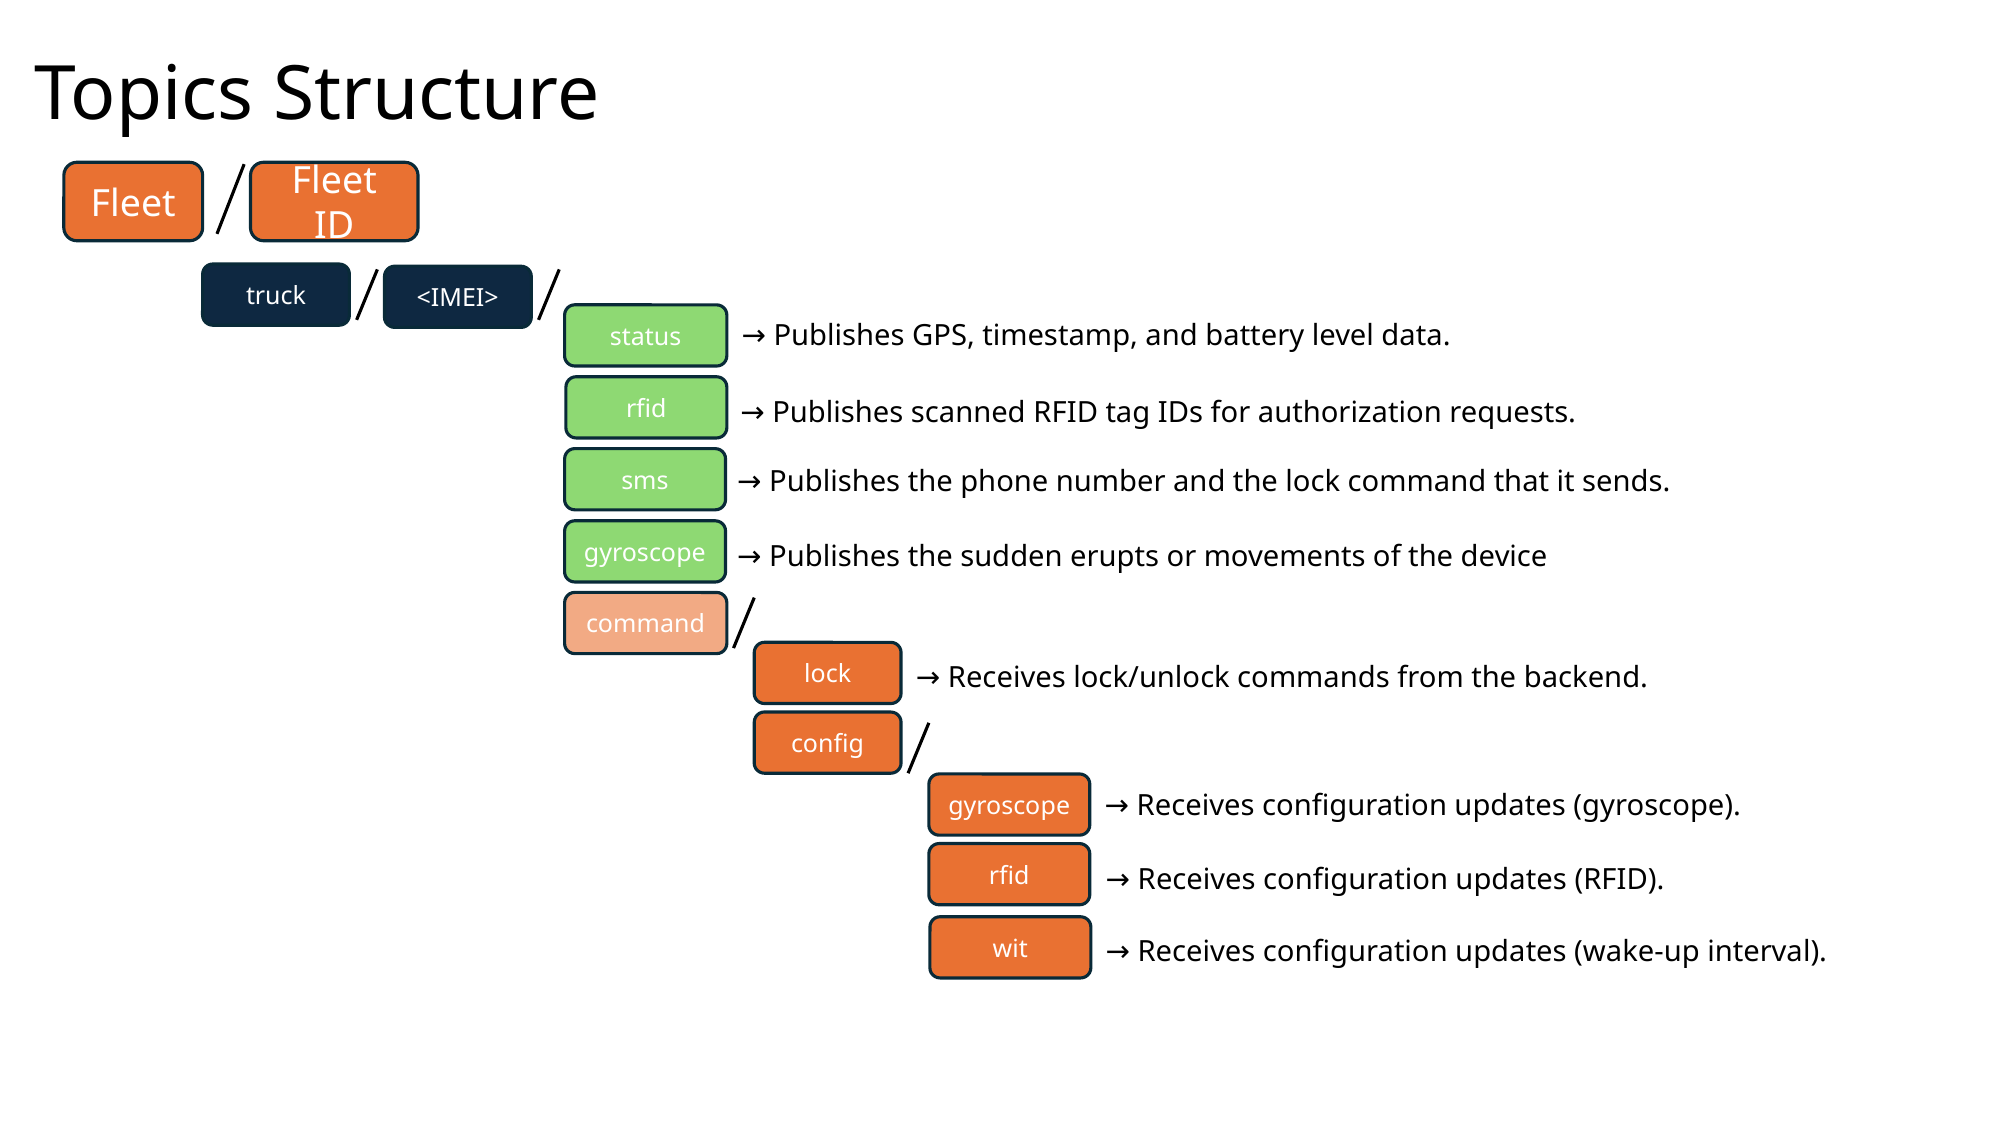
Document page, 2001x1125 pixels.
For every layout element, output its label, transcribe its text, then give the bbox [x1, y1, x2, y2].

text_box wit [928, 915, 1093, 980]
text_box → Receives configuration updates (wake-up interval). [1090, 924, 1862, 975]
title Topics Structure [19, 18, 1745, 173]
text_box rfid [564, 375, 729, 440]
text_box lock [752, 640, 903, 706]
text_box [356, 268, 378, 321]
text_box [216, 163, 245, 235]
text_box → Publishes GPS, timestamp, and battery level data. [726, 309, 1733, 359]
text_box config [752, 710, 903, 775]
text_box → Publishes the phone number and the lock command that it sends. [722, 454, 1728, 505]
text_box gyroscope [563, 519, 727, 584]
text_box Fleet [62, 160, 205, 243]
text_box command [563, 590, 729, 656]
text_box → Receives configuration updates (gyroscope). [1091, 778, 1833, 829]
text_box → Receives lock/unlock commands from the backend. [901, 650, 1670, 701]
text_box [538, 268, 560, 321]
text_box → Publishes scanned RFID tag IDs for authorization requests. [726, 386, 1731, 437]
text_box sms [563, 447, 726, 512]
text_box → Receives configuration updates (RFID). [1090, 852, 1835, 903]
text_box status [563, 303, 728, 368]
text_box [733, 597, 755, 649]
text_box gyroscope [927, 772, 1092, 837]
text_box <IMEI> [382, 264, 533, 329]
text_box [907, 722, 930, 774]
text_box rfid [927, 841, 1092, 907]
text_box truck [200, 262, 351, 327]
text_box → Publishes the sudden erupts or movements of the device [722, 529, 1728, 580]
text_box Fleet ID [248, 160, 420, 243]
